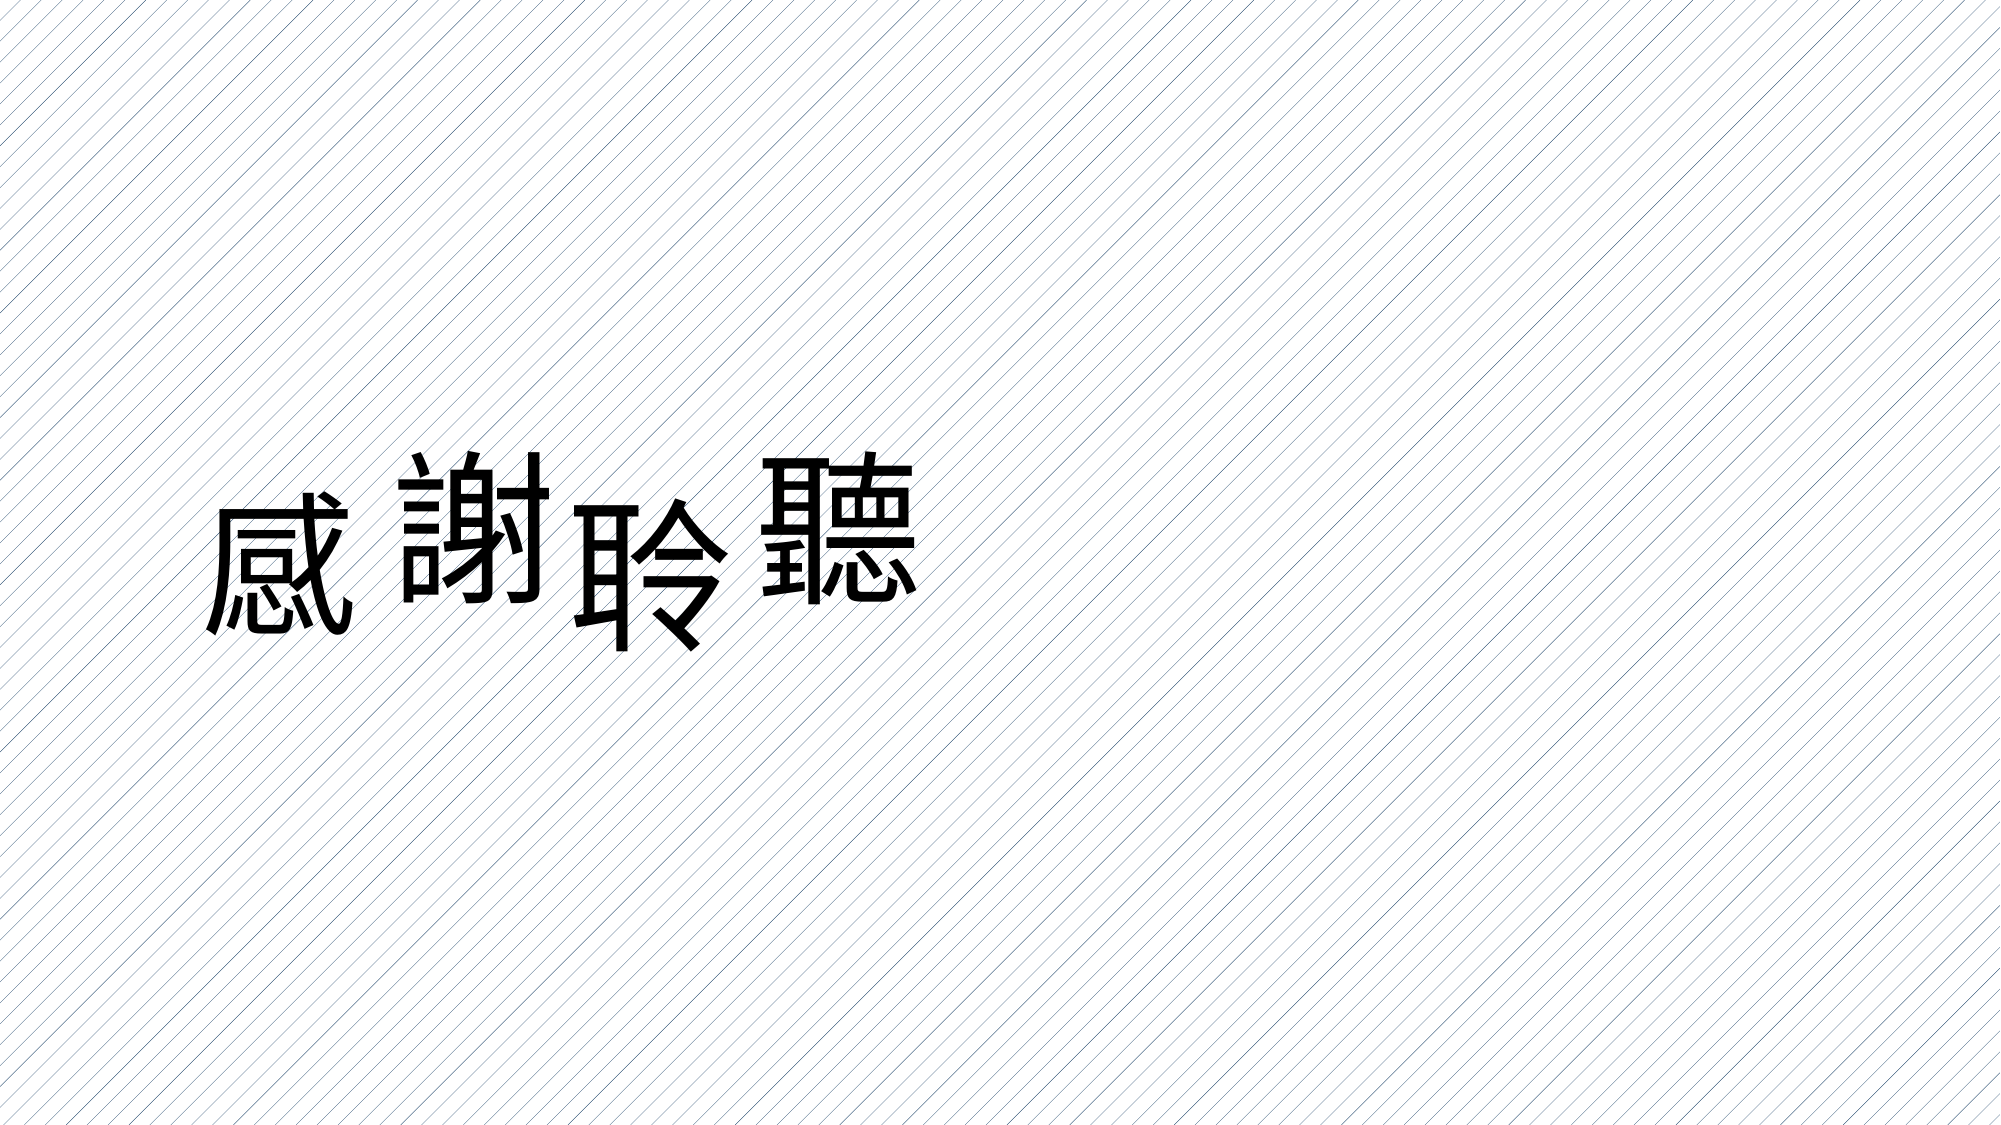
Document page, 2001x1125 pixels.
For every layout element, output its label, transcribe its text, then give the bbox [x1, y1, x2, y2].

text_box 聆 [551, 486, 693, 682]
title 感 [186, 453, 351, 672]
text_box 謝 [375, 440, 591, 636]
text_box 聽 [740, 440, 864, 636]
